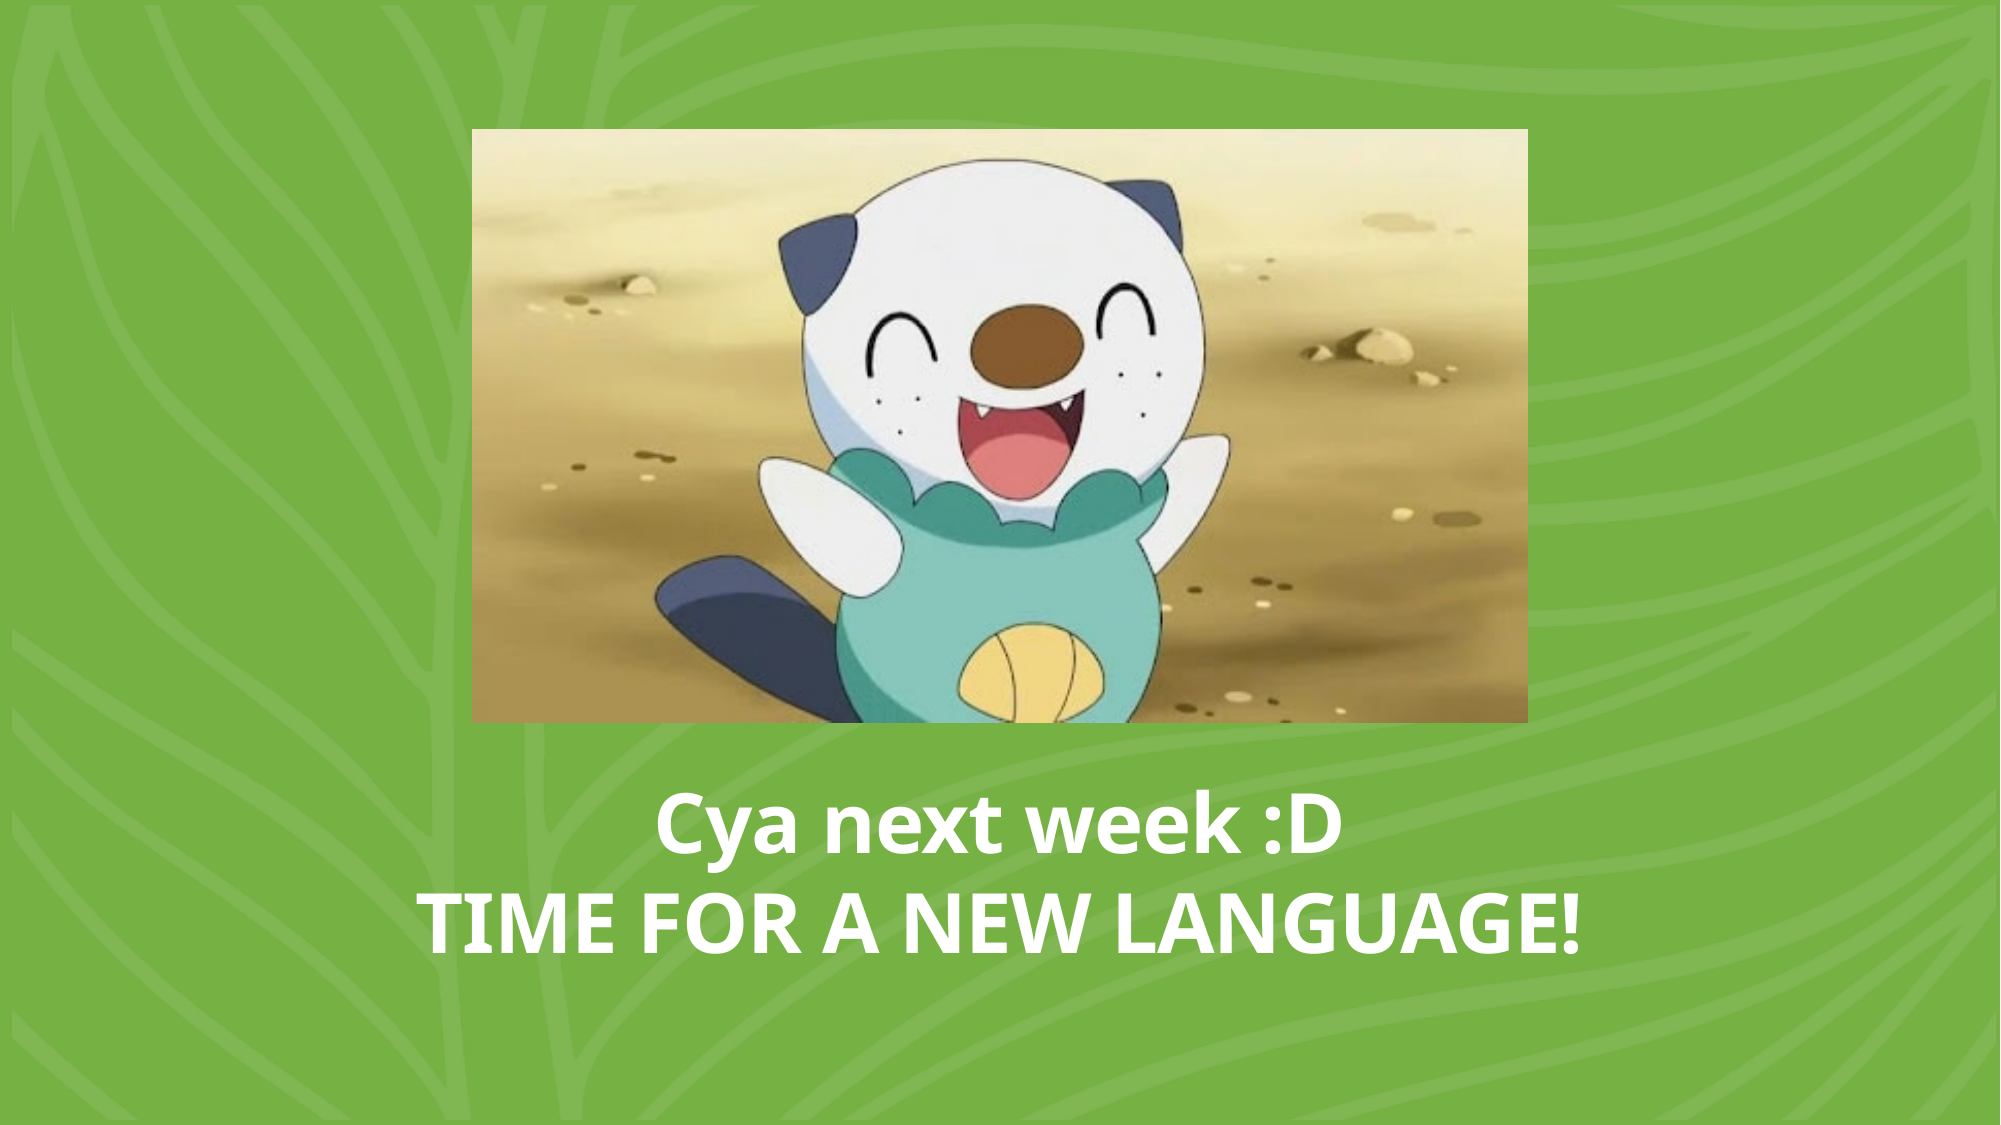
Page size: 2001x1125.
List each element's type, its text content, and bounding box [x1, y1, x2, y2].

title Cya next week :D TIME FOR A NEW LANGUAGE! [250, 768, 1750, 971]
picture [0, 5, 2001, 1120]
